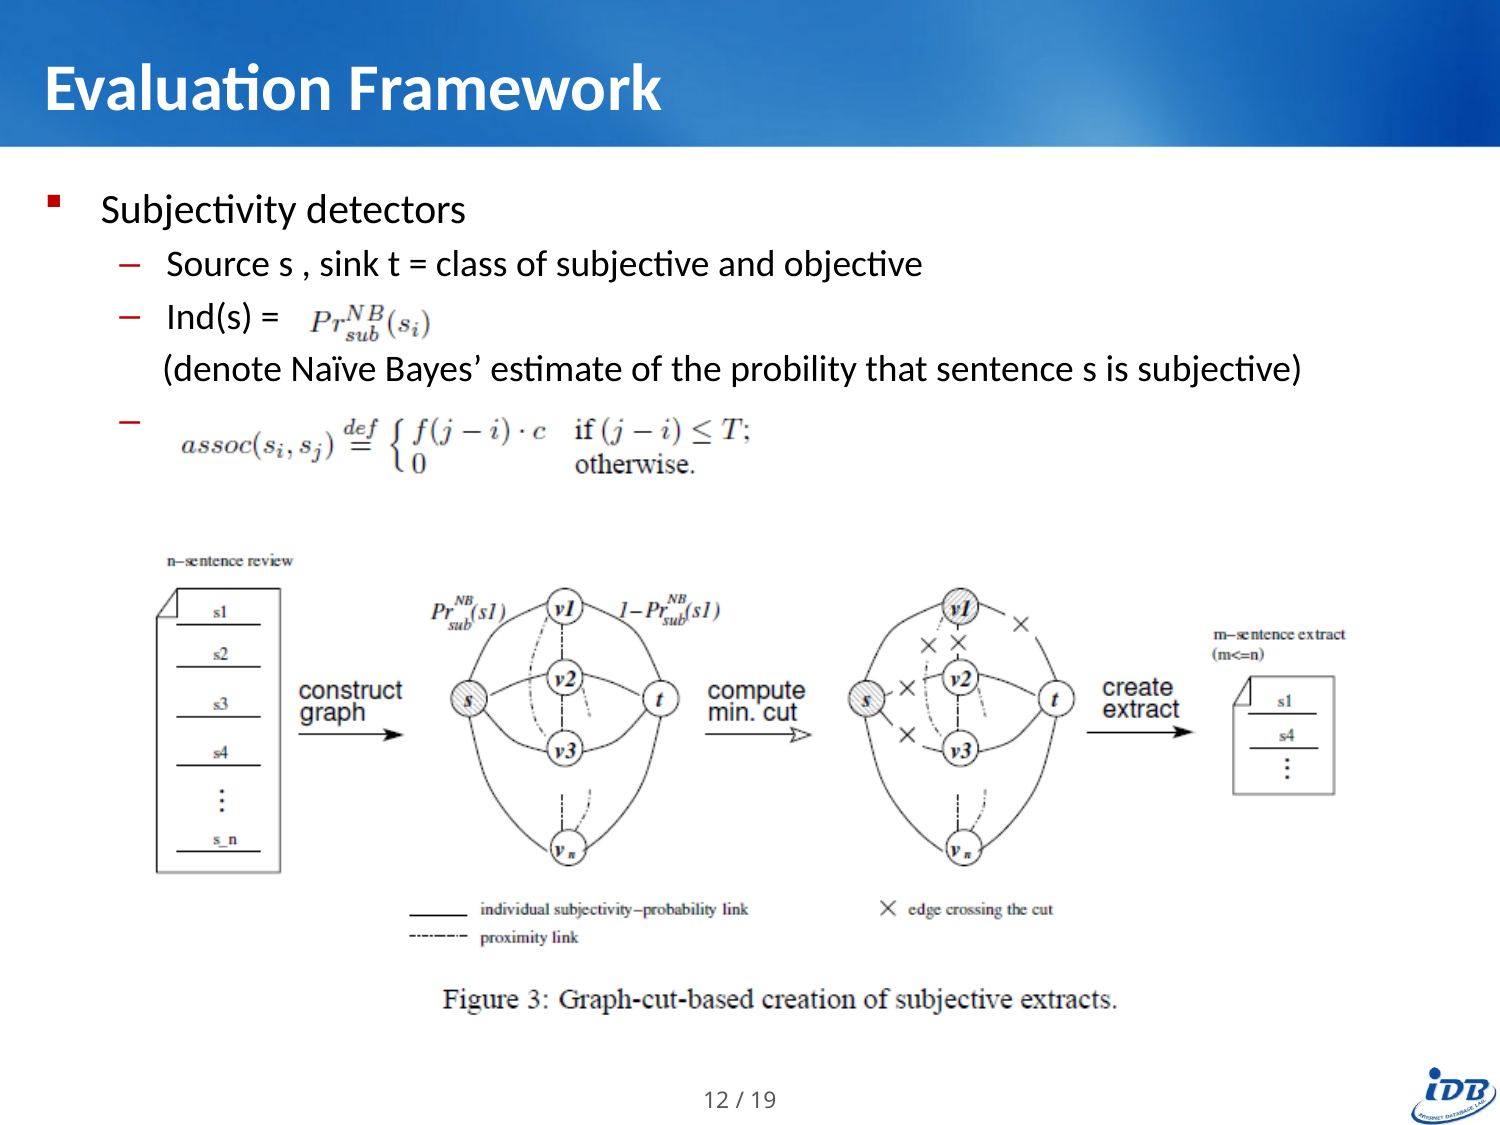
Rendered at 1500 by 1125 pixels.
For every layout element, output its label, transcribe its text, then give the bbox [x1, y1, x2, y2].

list Subjectivity detectors Source s , sink t = class of subjective and objective Ind(s) = (denote Naïve Bayes’ estimate of the probility that sentence s is subjective) . [29, 174, 1471, 1071]
picture [0, 0, 1500, 1125]
title Evaluation Framework [29, 19, 1471, 149]
